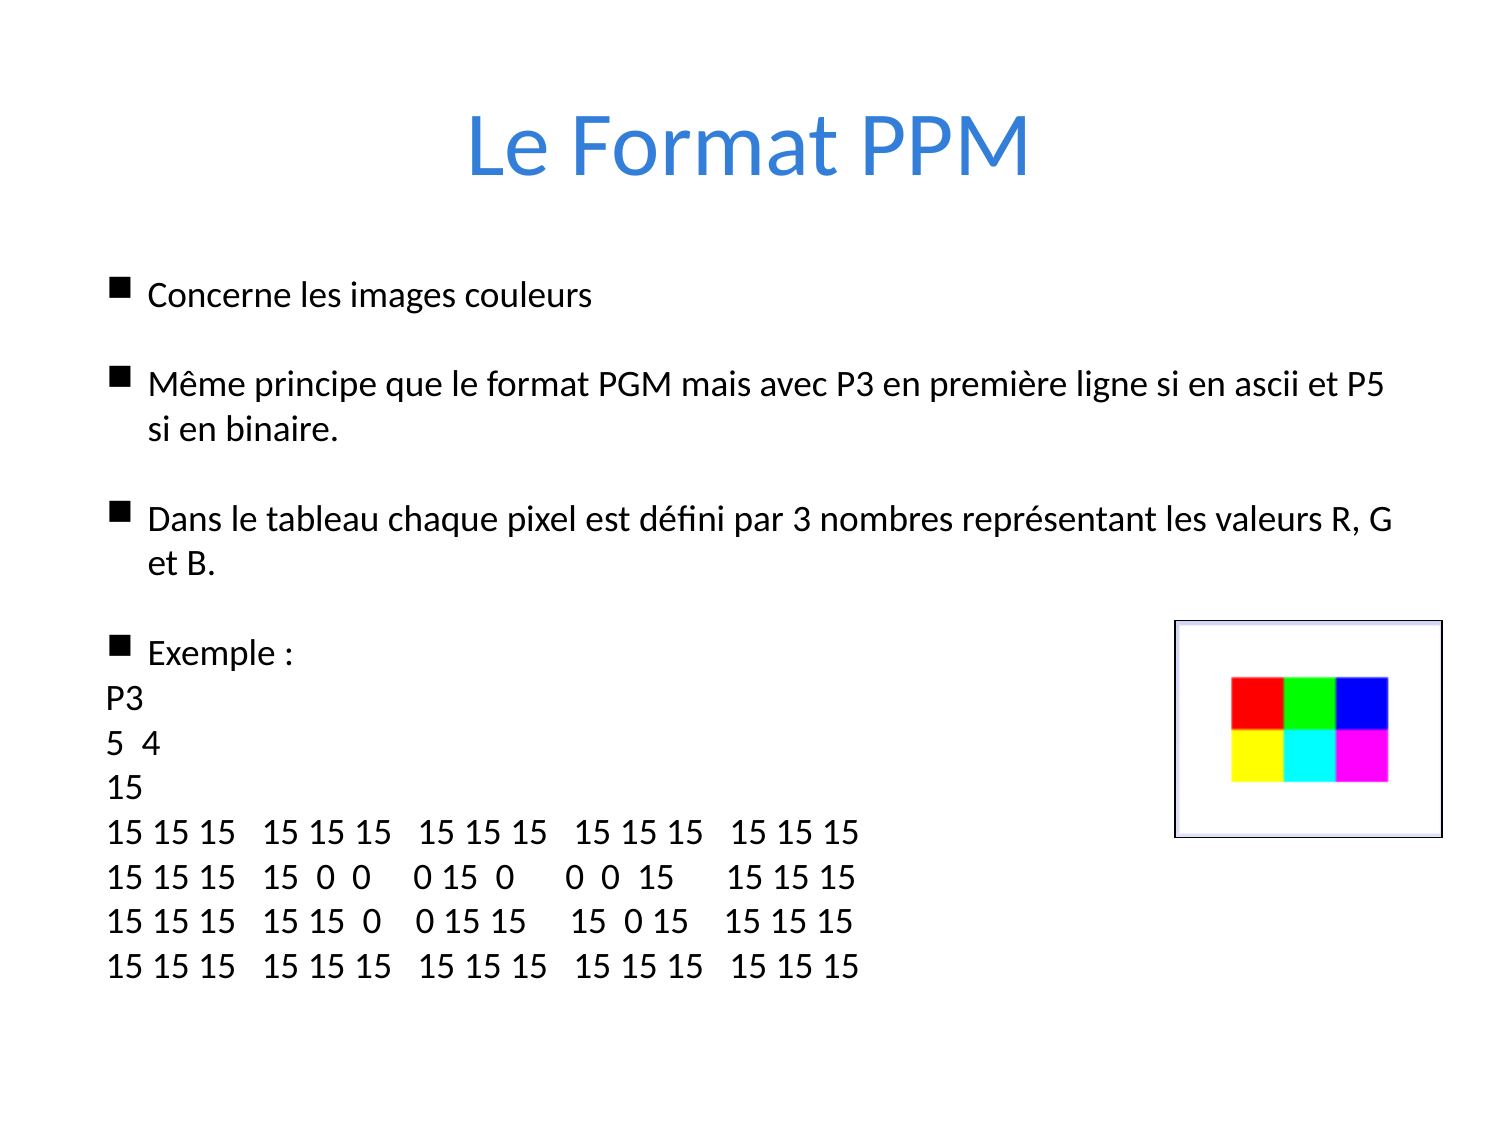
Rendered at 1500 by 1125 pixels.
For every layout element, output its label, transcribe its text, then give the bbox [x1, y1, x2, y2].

picture [1175, 620, 1442, 837]
list Concerne les images couleurs Même principe que le format PGM mais avec P3 en première ligne si en ascii et P5 si en binaire. Dans le tableau chaque pixel est déﬁni par 3 nombres représentant les valeurs R, G et B. Exemple : P3 5 4 15 15 15 15 15 15 15 15 15 15 15 15 15 15 15 15 15 15 15 15 0 0 0 15 0 0 0 15 15 15 15 15 15 15 15 15 0 0 15 15 15 0 15 15 15 15 15 15 15 15 15 15 15 15 15 15 15 15 15 15 15 [75, 262, 1425, 1005]
title Le Format PPM [75, 45, 1425, 233]
